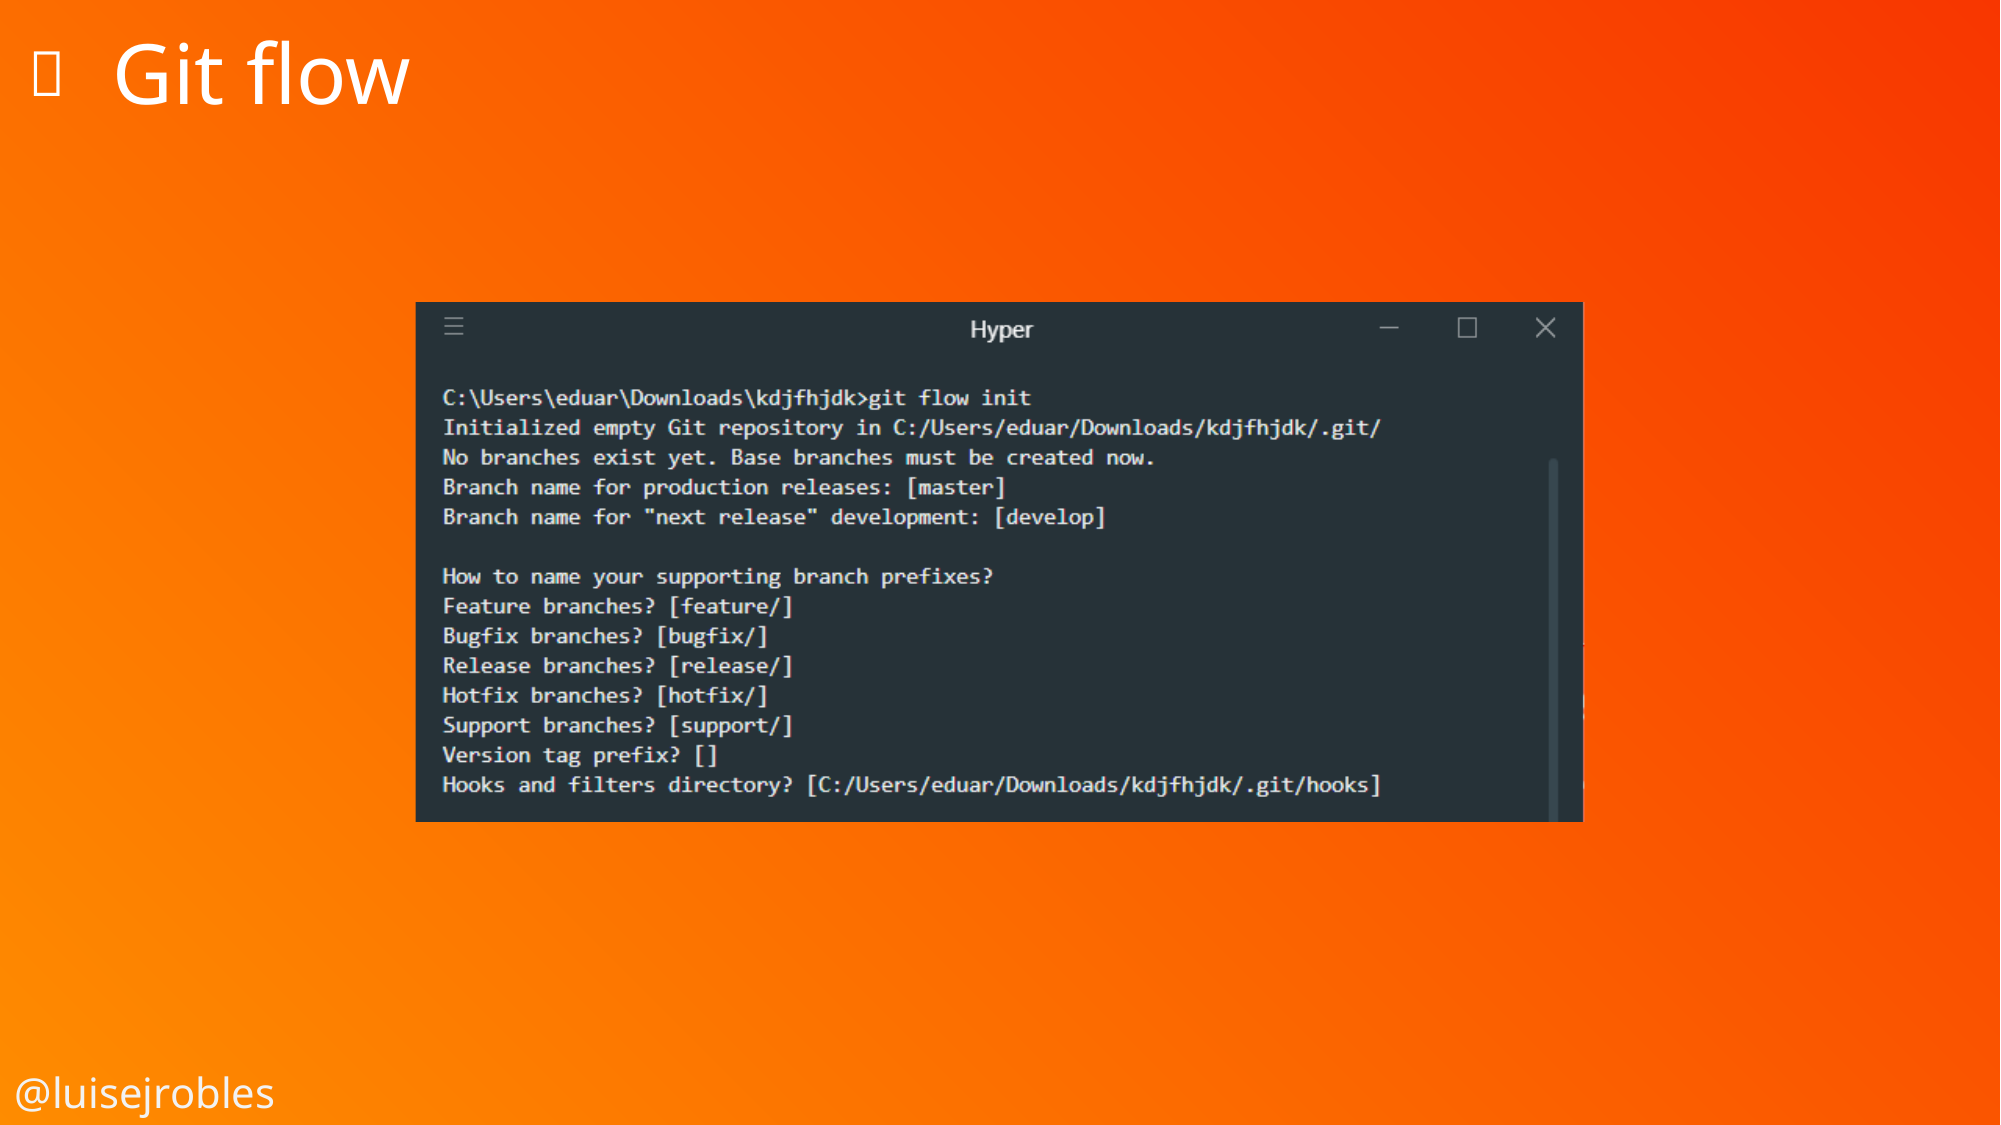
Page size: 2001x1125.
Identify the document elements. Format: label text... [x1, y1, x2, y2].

text_box @luisejrobles [0, 1059, 316, 1125]
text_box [14, 13, 1186, 131]
picture [415, 302, 1585, 822]
